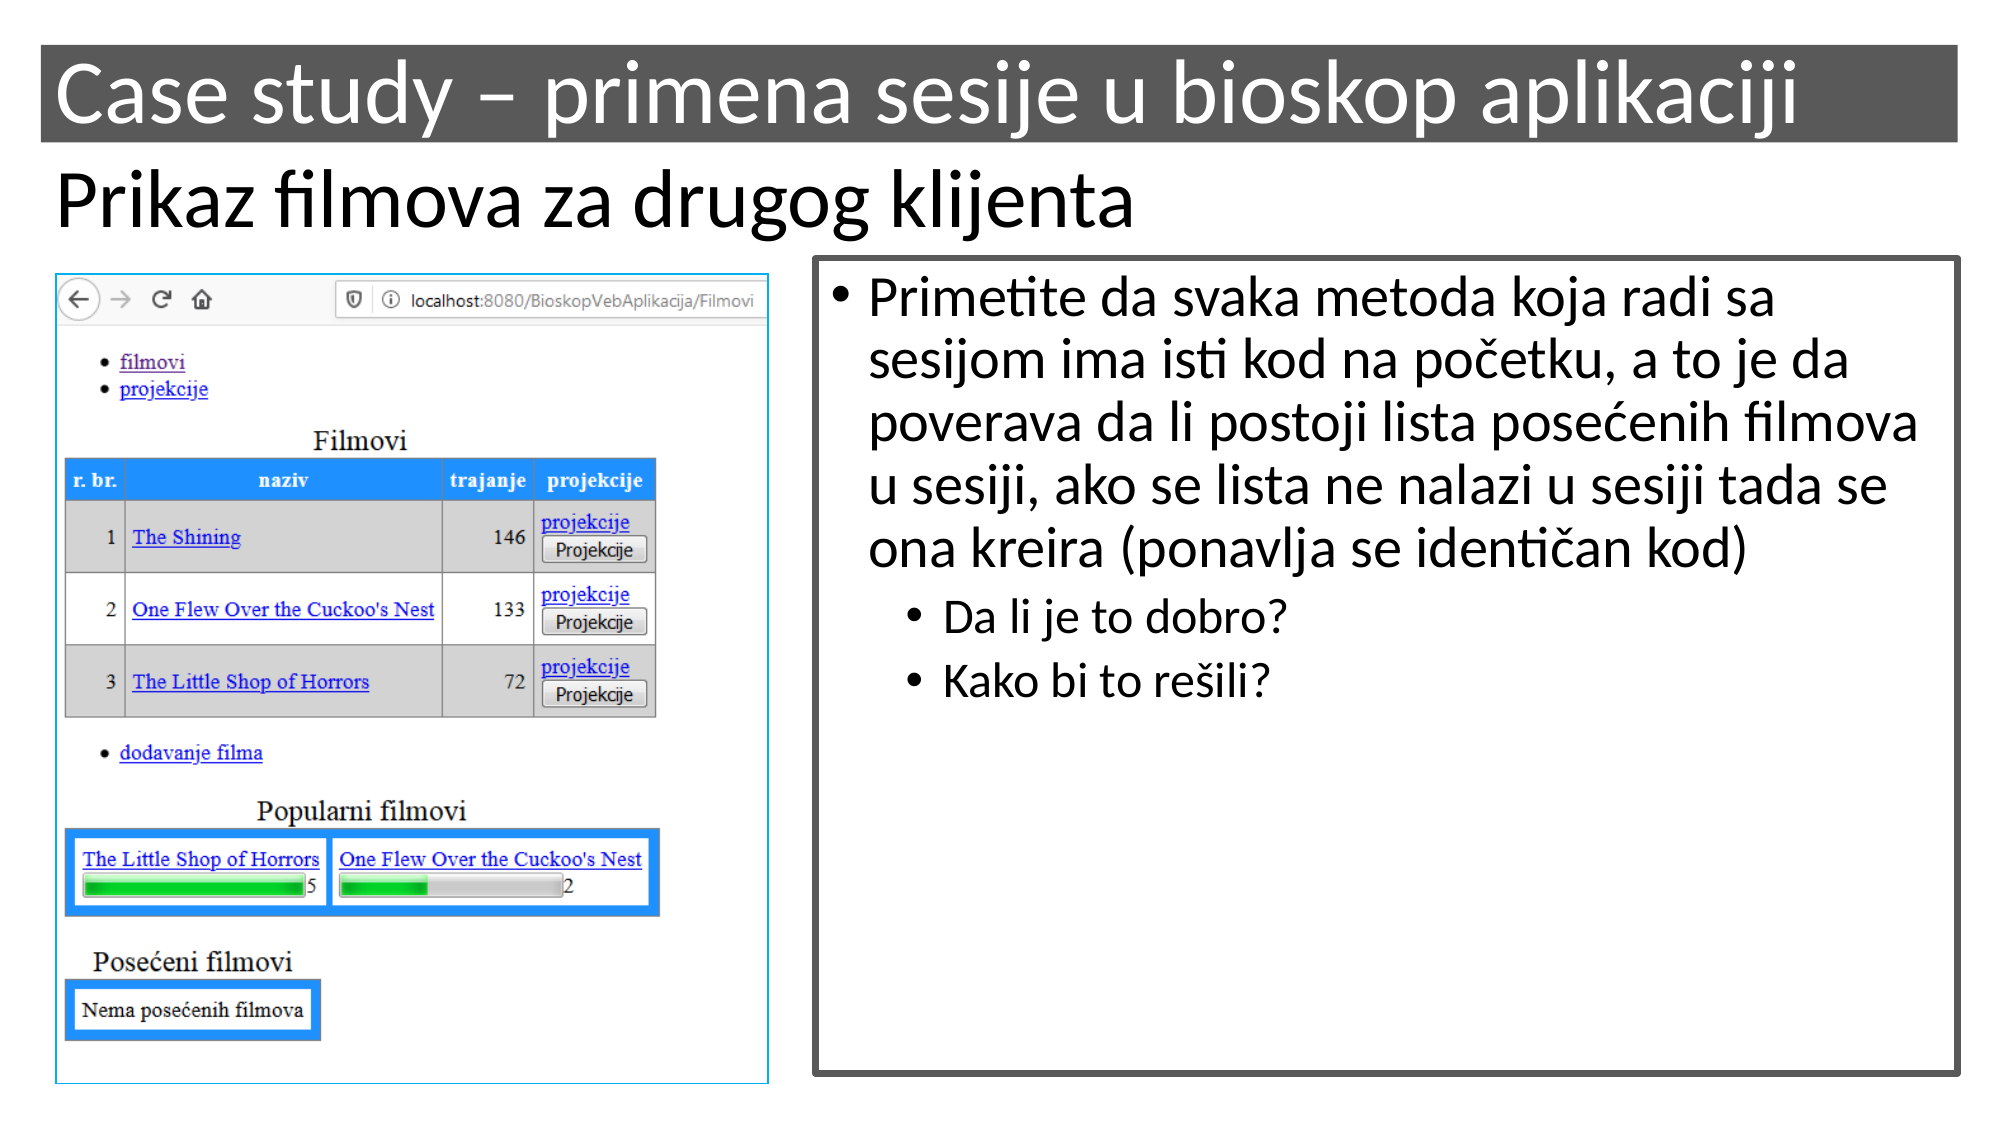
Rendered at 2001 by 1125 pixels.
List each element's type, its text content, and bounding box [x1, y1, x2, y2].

picture [58, 276, 766, 1082]
text_box Prikaz filmova za drugog klijenta [40, 157, 1958, 244]
list Primetite da svaka metoda koja radi sa sesijom ima isti kod na početku, a to je da poverava da li postoji lista posećenih filmova u sesiji, ako se lista ne nalazi u sesiji tada se ona kreira (ponavlja se identičan kod) Da li je to dobro? Kako bi to rešili? [815, 258, 1958, 1074]
title Case study – primena sesije u bioskop aplikaciji [40, 44, 1958, 143]
